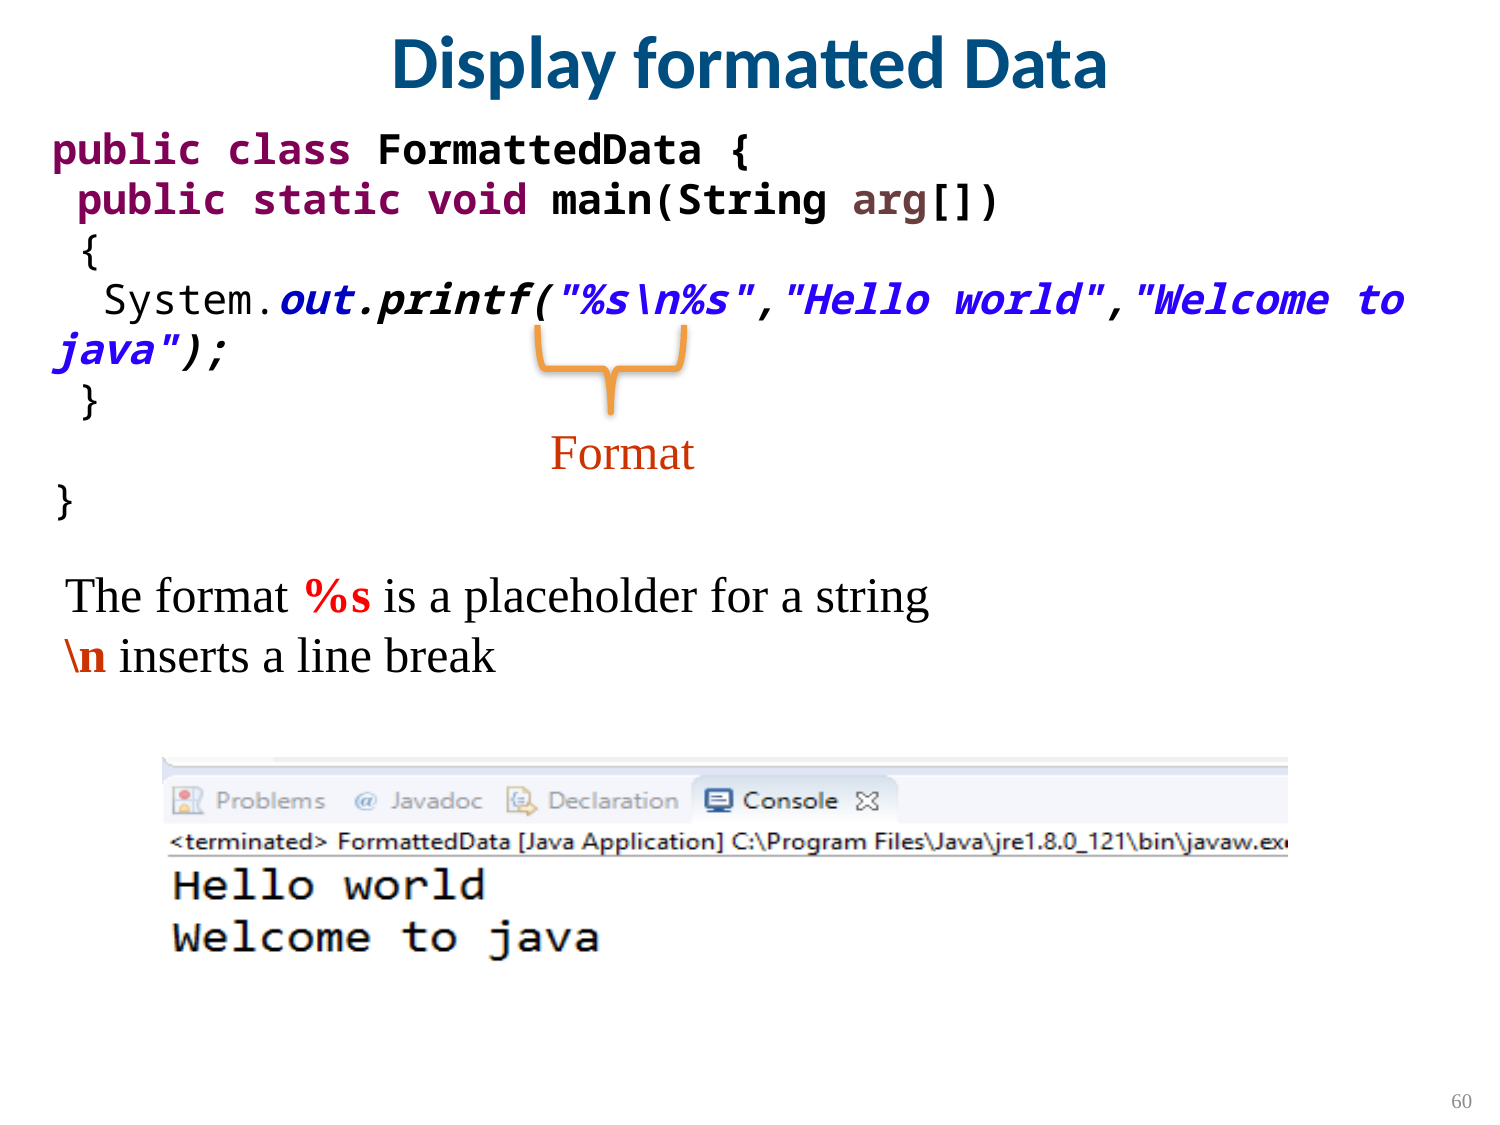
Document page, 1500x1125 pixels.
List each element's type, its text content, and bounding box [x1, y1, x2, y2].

text_box Format [535, 412, 736, 488]
slide_number 60 [1325, 1074, 1488, 1125]
text_box public class FormattedData { public static void main(String arg[]) { System.out.printf("%s\n%s","Hello world","Welcome to java"); } } [37, 115, 1500, 531]
title Display formatted Data [75, 0, 1426, 115]
text_box [534, 324, 688, 416]
picture [162, 757, 1288, 1053]
text_box The format %s is a placeholder for a string \n inserts a line break [50, 555, 1150, 690]
